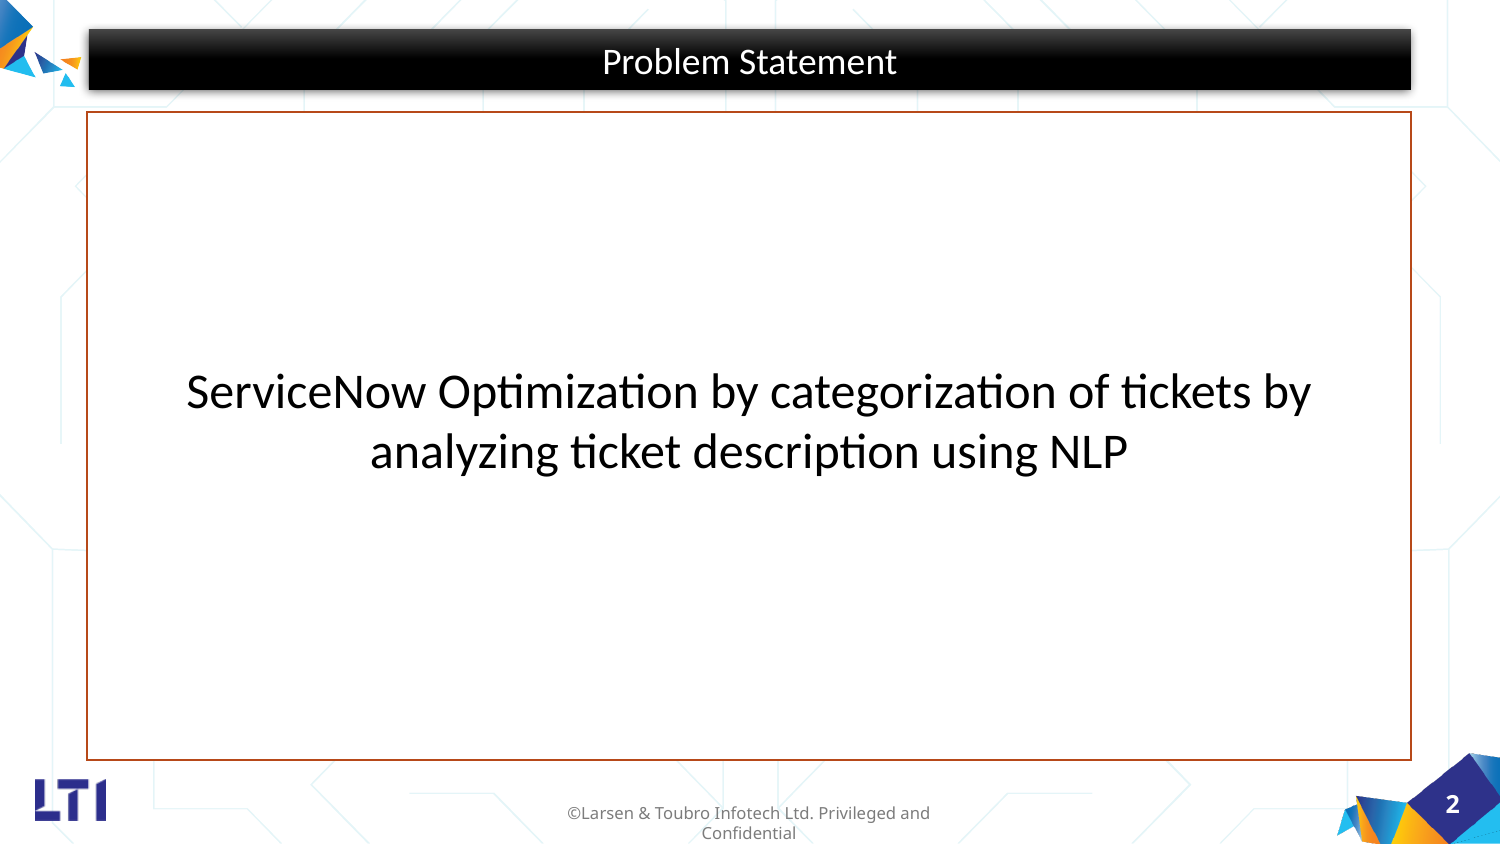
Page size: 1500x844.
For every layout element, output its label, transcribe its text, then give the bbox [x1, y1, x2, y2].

text_box Problem Statement [88, 29, 1411, 90]
picture [35, 779, 106, 821]
picture [0, 0, 102, 95]
picture [1335, 747, 1500, 844]
text_box ServiceNow Optimization by categorization of tickets by analyzing ticket description using NLP [86, 111, 1412, 761]
